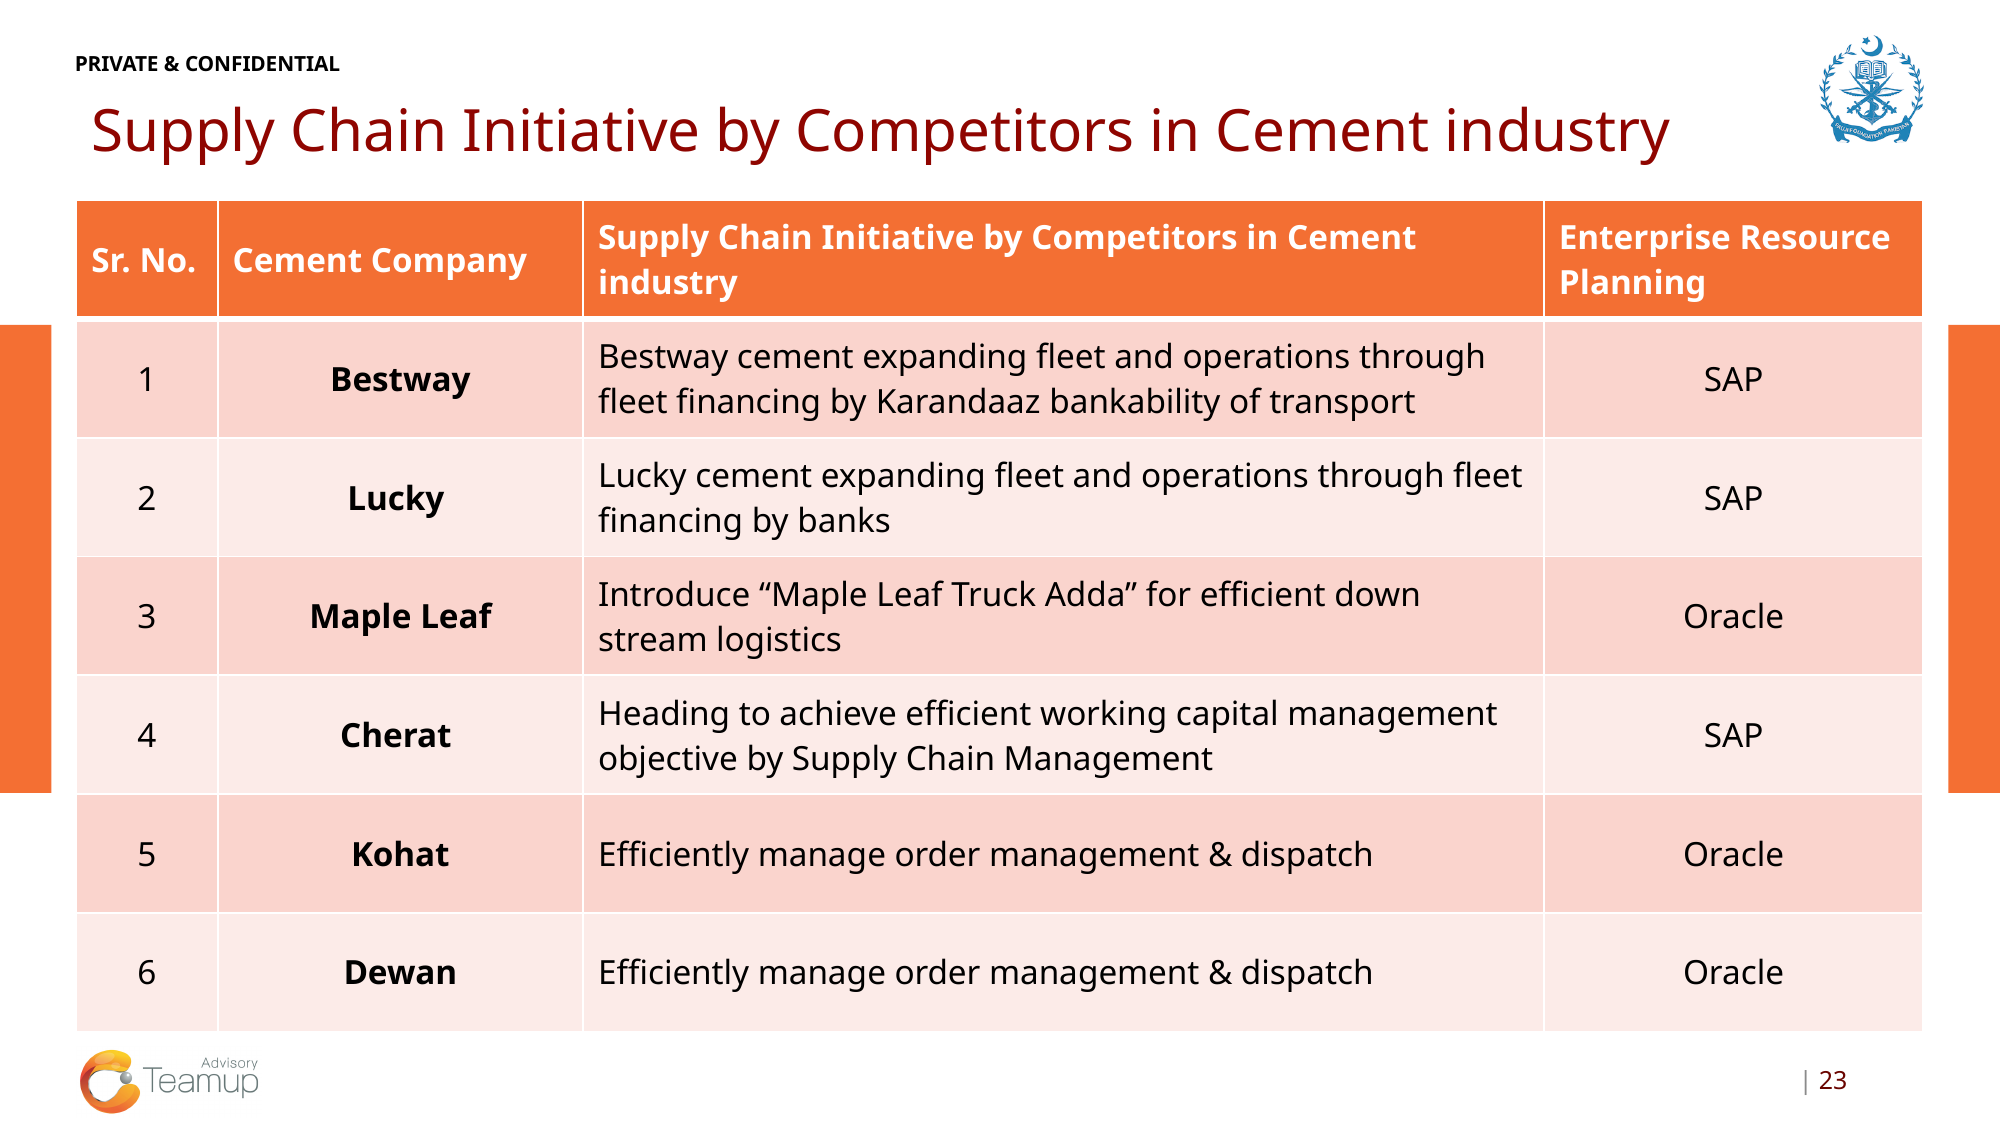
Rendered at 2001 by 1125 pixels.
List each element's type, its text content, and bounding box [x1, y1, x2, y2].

table_cell Dewan [219, 914, 582, 1031]
picture [76, 1046, 262, 1118]
title Supply Chain Initiative by Competitors in Cement industry [76, 93, 1863, 199]
table_cell Maple Leaf [219, 557, 582, 674]
picture [1819, 35, 1924, 143]
table_cell Bestway cement expanding fleet and operations through fleet financing by Karandaaz bankability of transport [584, 322, 1543, 437]
table_cell Introduce “Maple Leaf Truck Adda” for efficient down stream logistics [584, 557, 1543, 674]
table_cell SAP [1545, 676, 1922, 793]
table_header Enterprise Resource Planning [1545, 201, 1922, 316]
table_cell Oracle [1545, 557, 1922, 674]
table_header Cement Company [219, 201, 582, 316]
table_cell SAP [1545, 322, 1922, 437]
table_cell Lucky [219, 439, 582, 556]
table_cell Bestway [219, 322, 582, 437]
table_header Sr. No. [77, 201, 217, 316]
table_cell 5 [77, 795, 217, 912]
table_header Supply Chain Initiative by Competitors in Cement industry [584, 201, 1543, 316]
table_cell 4 [77, 676, 217, 793]
table_cell 1 [77, 322, 217, 437]
slide_number | 23 [1412, 1051, 1863, 1112]
table_cell Heading to achieve efficient working capital management objective by Supply Chain Management [584, 676, 1543, 793]
table_cell Oracle [1545, 795, 1922, 912]
table_cell Kohat [219, 795, 582, 912]
table_cell Lucky cement expanding fleet and operations through fleet financing by banks [584, 439, 1543, 556]
table_cell 2 [77, 439, 217, 556]
table_cell SAP [1545, 439, 1922, 556]
table_cell Oracle [1545, 914, 1922, 1031]
table_cell Efficiently manage order management & dispatch [584, 795, 1543, 912]
table_cell Cherat [219, 676, 582, 793]
table_cell Efficiently manage order management & dispatch [584, 914, 1543, 1031]
table_cell 6 [77, 914, 217, 1031]
table_cell 3 [77, 557, 217, 674]
